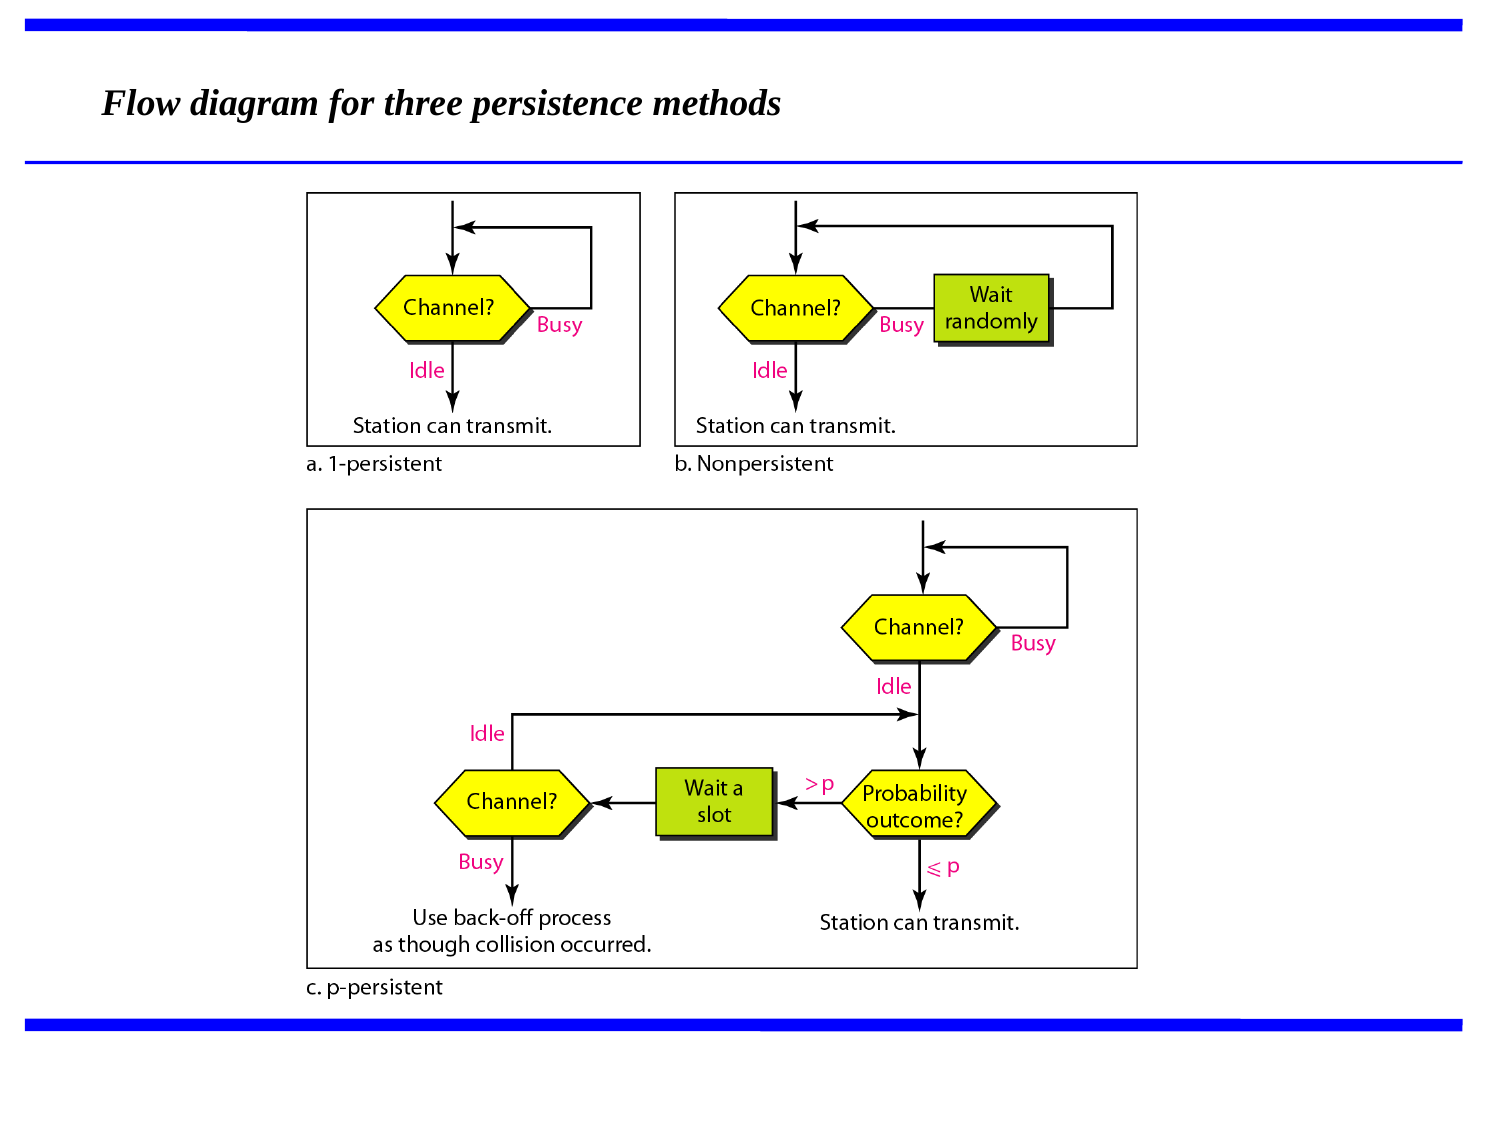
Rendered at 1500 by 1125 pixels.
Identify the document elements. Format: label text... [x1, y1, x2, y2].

text_box Flow diagram for three persistence methods [86, 70, 798, 131]
picture [306, 192, 1138, 1001]
